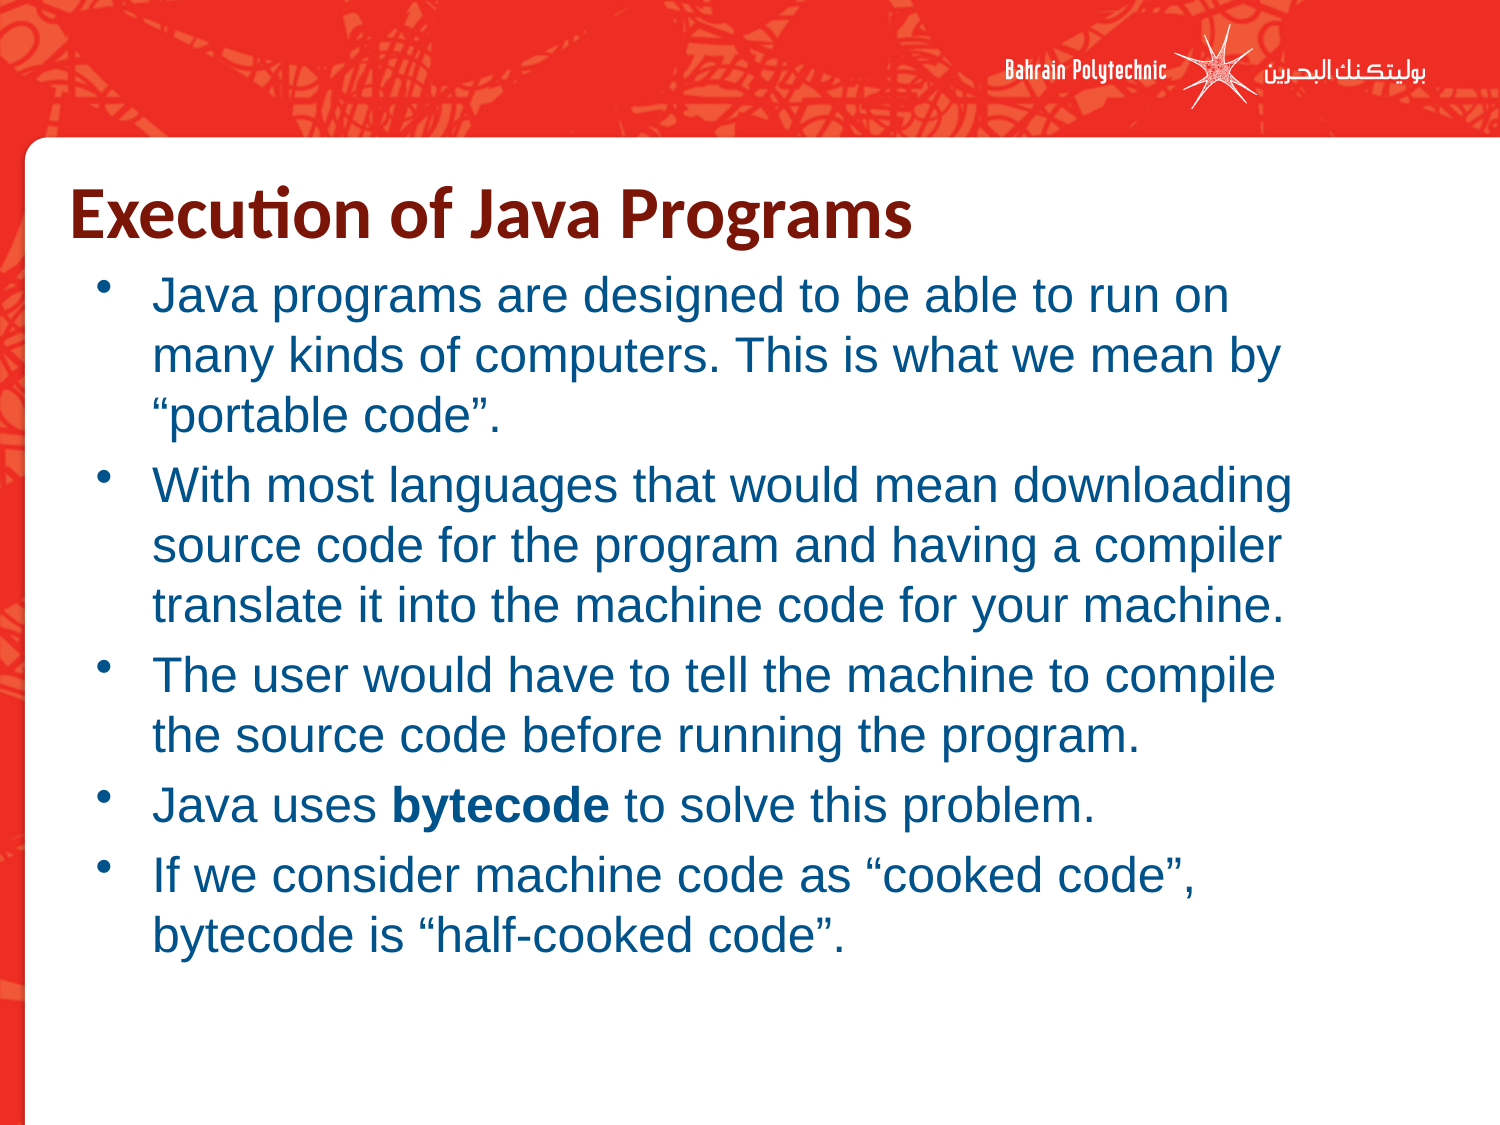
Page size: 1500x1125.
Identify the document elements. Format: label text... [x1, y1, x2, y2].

title Execution of Java Programs [54, 125, 1430, 293]
text_box Java programs are designed to be able to run on many kinds of computers. This is what we mean by “portable code”. With most languages that would mean downloading source code for the program and having a compiler translate it into the machine code for your machine. The user would have to tell the machine to compile the source code before running the program. Java uses bytecode to solve this problem. If we consider machine code as “cooked code”, bytecode is “half-cooked code”. [64, 255, 1313, 890]
picture [0, 0, 1500, 1125]
